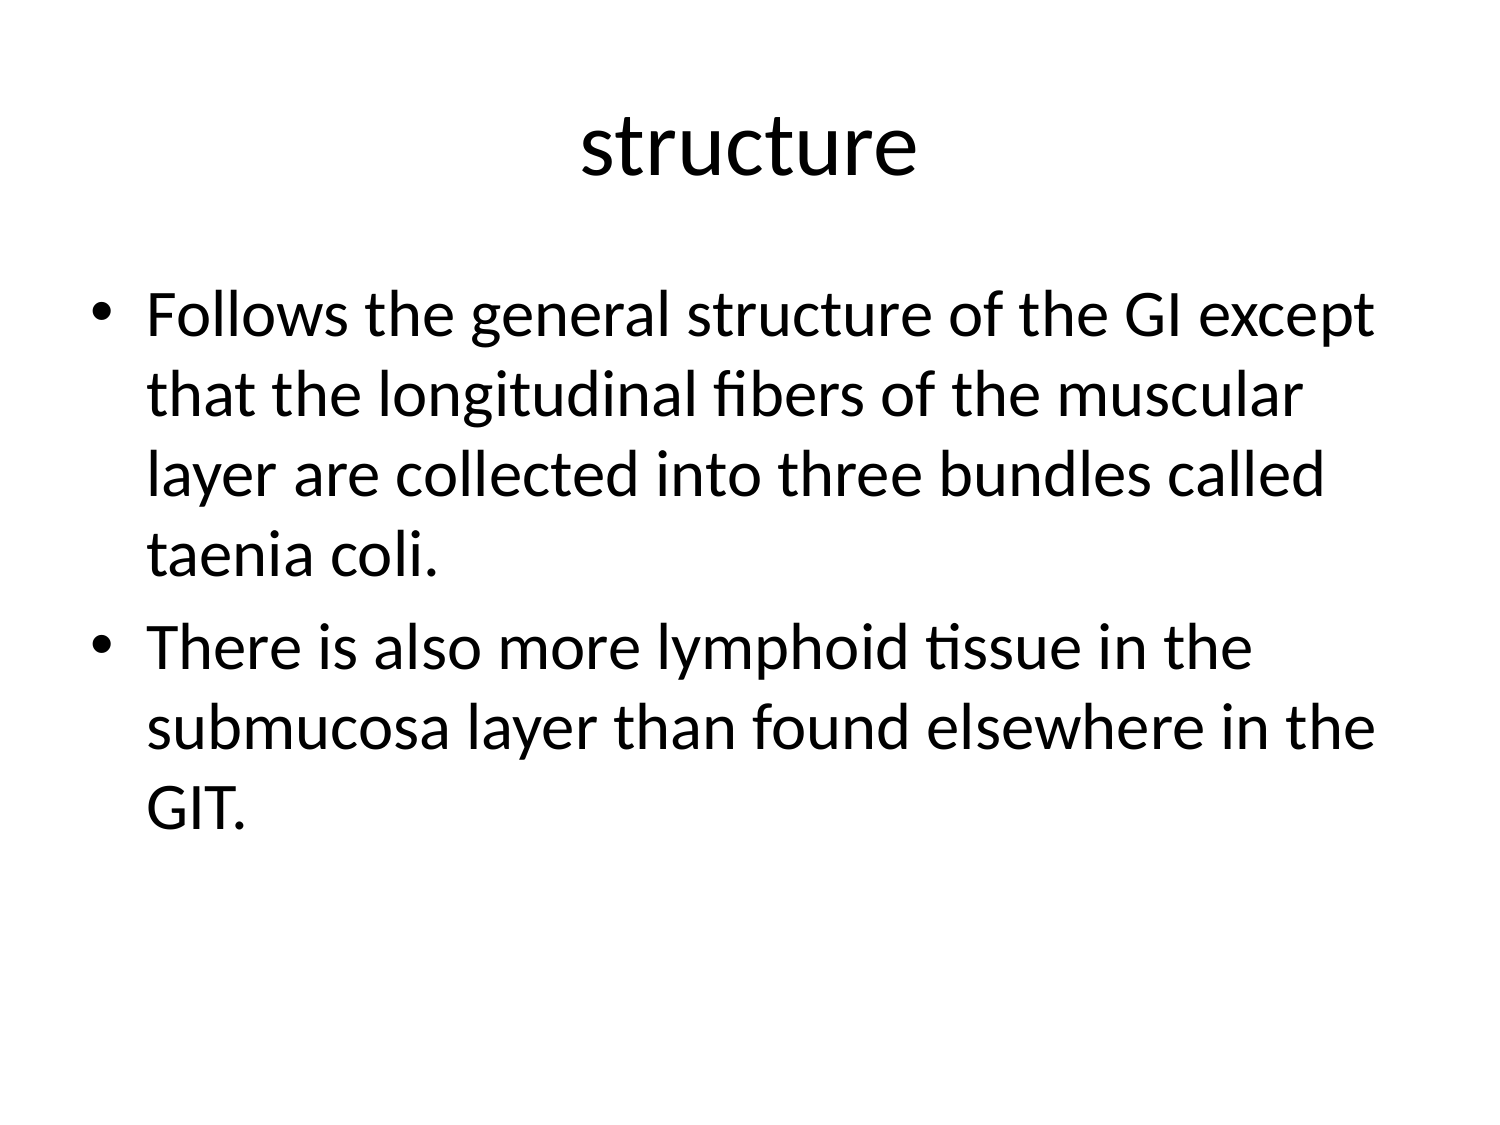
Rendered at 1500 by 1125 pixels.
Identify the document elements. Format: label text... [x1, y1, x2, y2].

list Follows the general structure of the GI except that the longitudinal fibers of the muscular layer are collected into three bundles called taenia coli. There is also more lymphoid tissue in the submucosa layer than found elsewhere in the GIT. [75, 262, 1425, 1005]
title structure [75, 45, 1425, 233]
